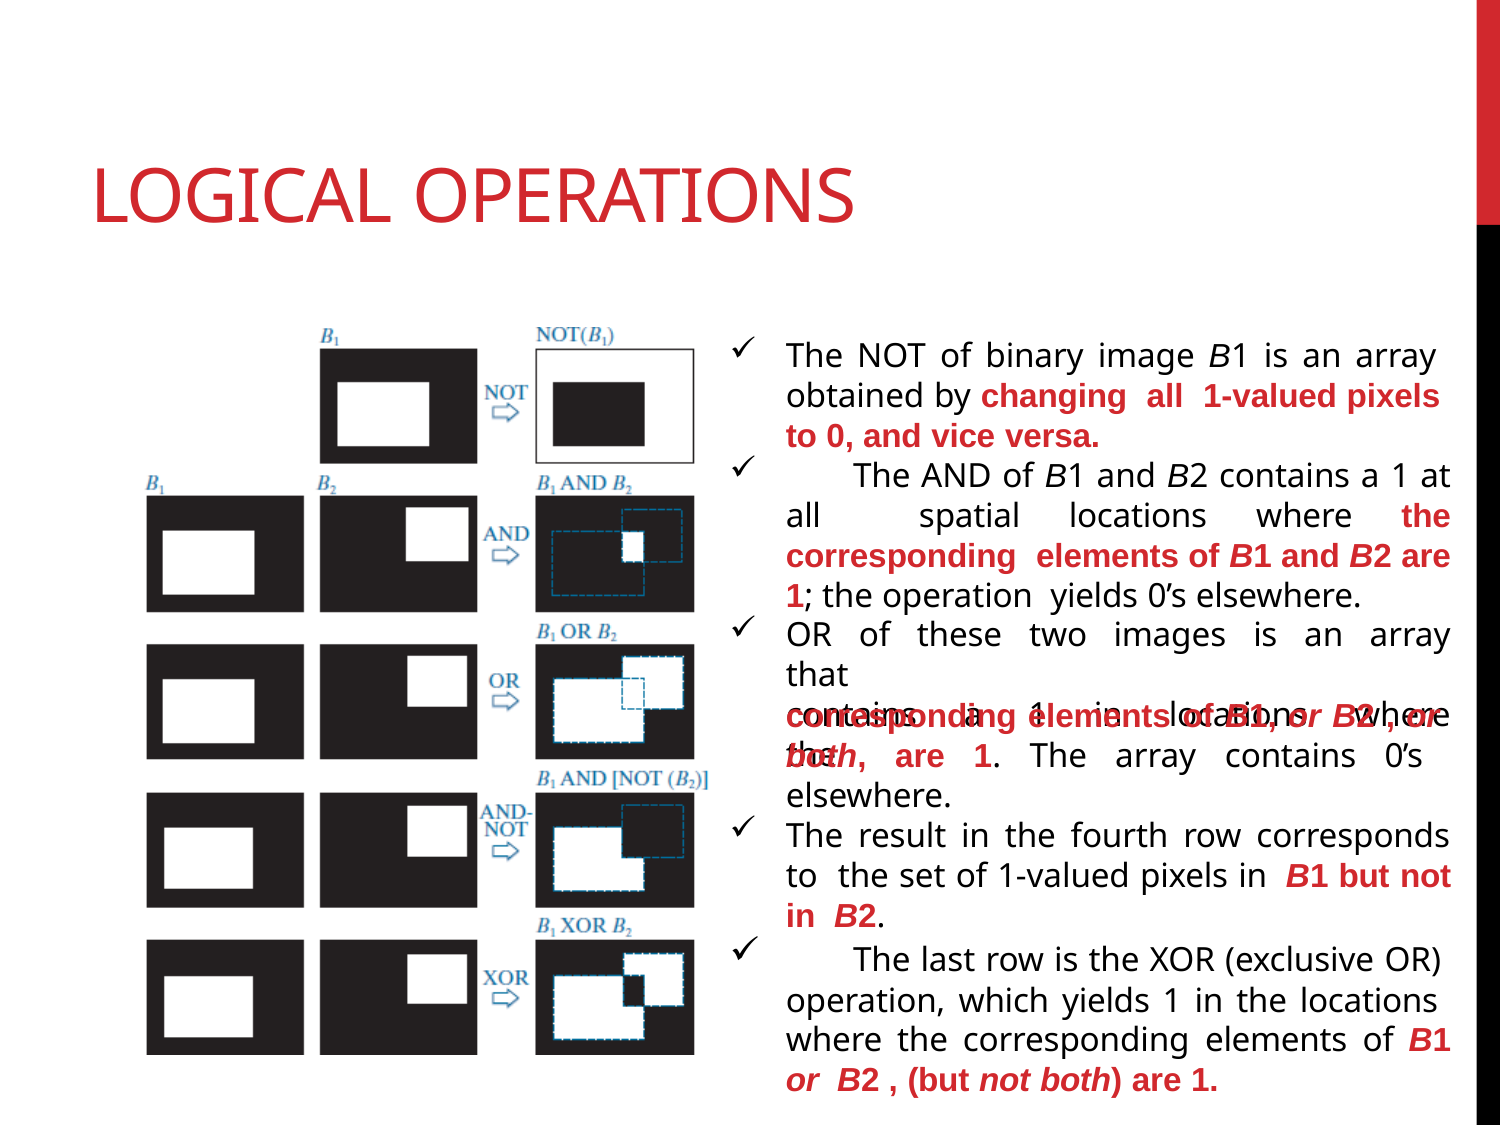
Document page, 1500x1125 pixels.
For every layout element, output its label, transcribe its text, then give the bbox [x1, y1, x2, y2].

list The NOT of binary image B1 is an array obtained by changing all 1-valued pixels to 0, and vice versa. The AND of B1 and B2 contains a 1 at all spatial locations where the corresponding elements of B1 and B2 are 1; the operation yields 0’s elsewhere. OR of these two images is an array that contains a 1 in locations where the [727, 332, 1452, 692]
picture [143, 327, 709, 1056]
title LOGICAL OPERATIONS [87, 145, 1011, 336]
text_box corresponding elements of B1, or B2 , or both, are 1. The array contains 0’s elsewhere. The result in the fourth row corresponds to the set of 1-valued pixels in B1 but not in B2. The last row is the XOR (exclusive OR) operation, which yields 1 in the locations where the corresponding elements of B1 or B2 , (but not both) are 1. [727, 692, 1452, 1099]
